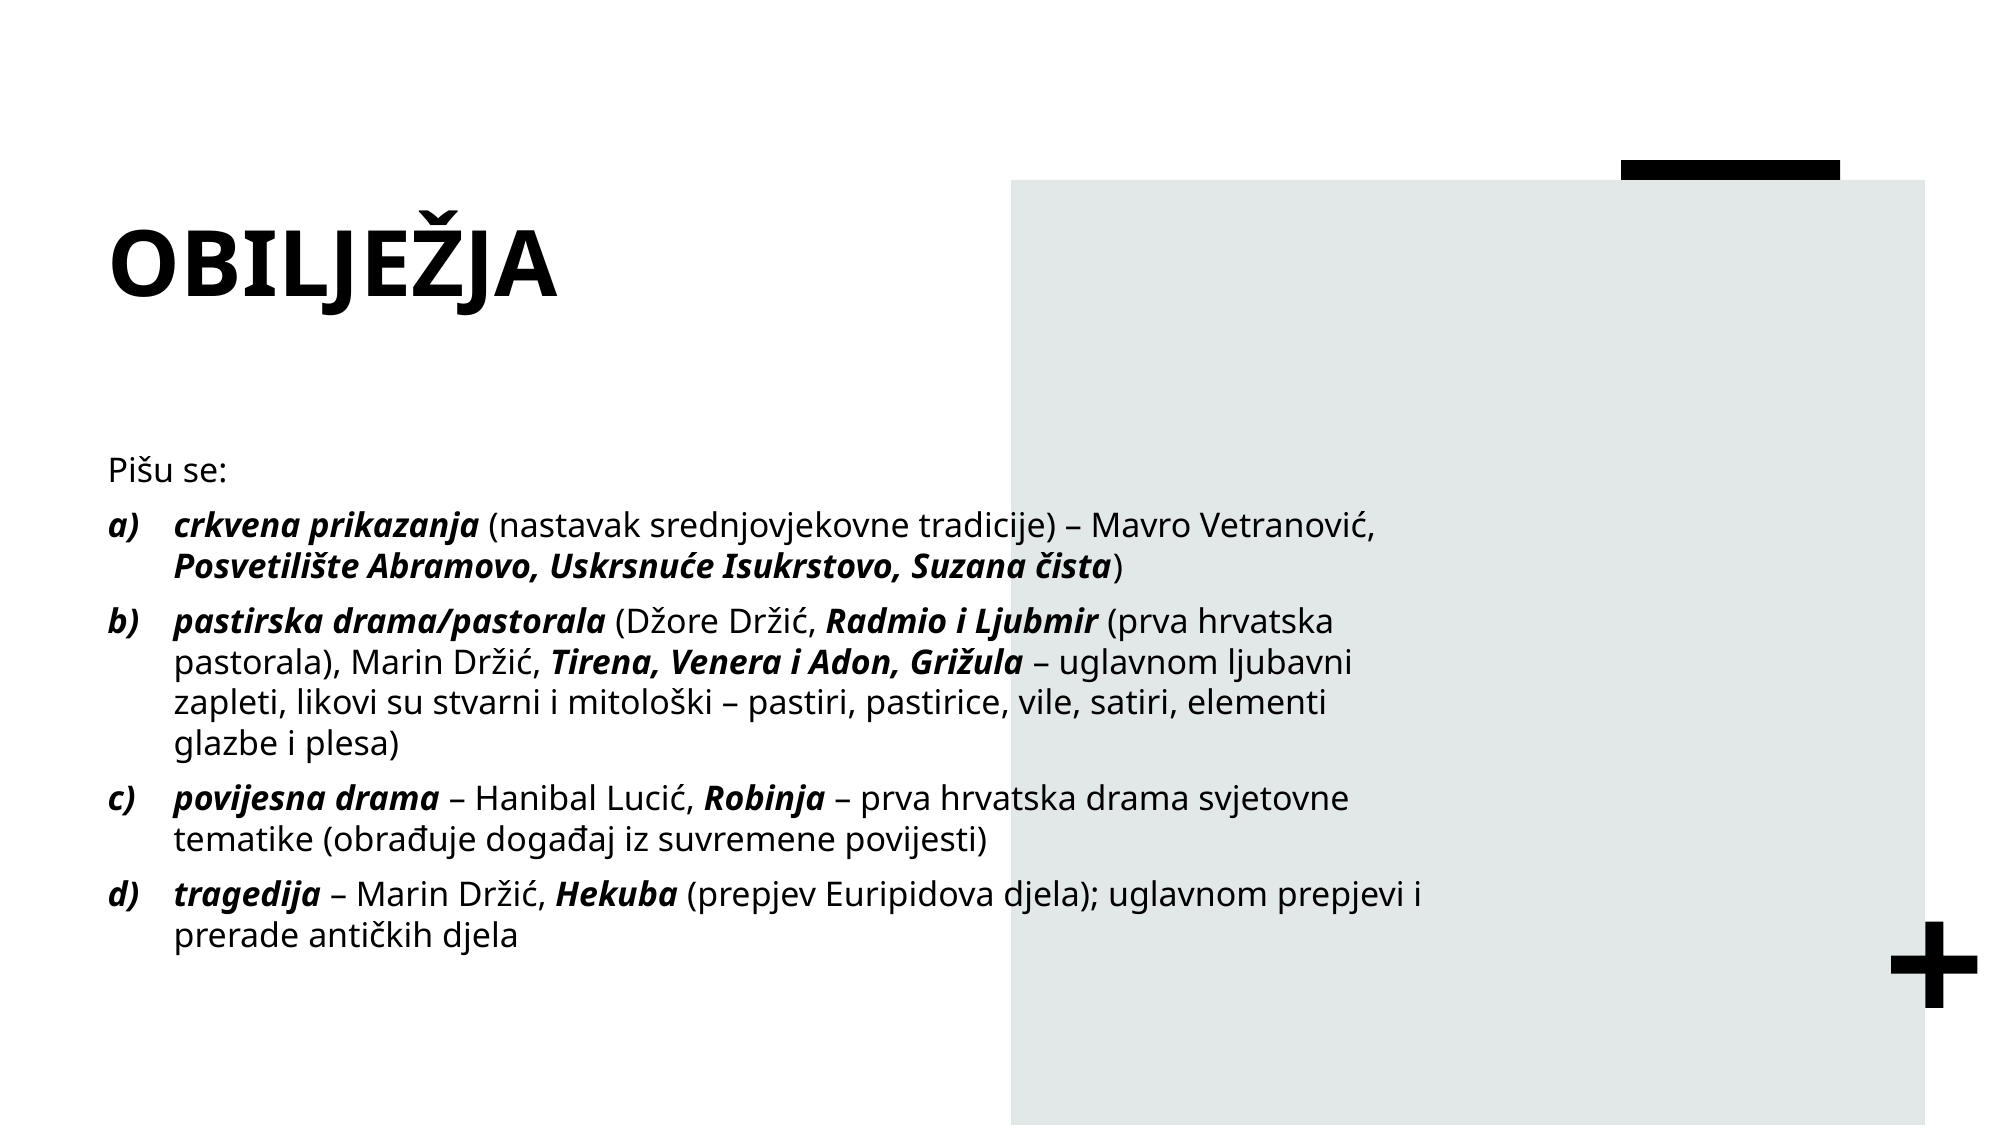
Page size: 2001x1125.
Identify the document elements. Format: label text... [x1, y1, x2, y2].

list Pišu se: crkvena prikazanja (nastavak srednjovjekovne tradicije) – Mavro Vetranović, Posvetilište Abramovo, Uskrsnuće Isukrstovo, Suzana čista) pastirska drama/pastorala (Džore Držić, Radmio i Ljubmir (prva hrvatska pastorala), Marin Držić, Tirena, Venera i Adon, Grižula – uglavnom ljubavni zapleti, likovi su stvarni i mitološki – pastiri, pastirice, vile, satiri, elementi glazbe i plesa) povijesna drama – Hanibal Lucić, Robinja – prva hrvatska drama svjetovne tematike (obrađuje događaj iz suvremene povijesti) tragedija – Marin Držić, Hekuba (prepjev Euripidova djela); uglavnom prepjevi i prerade antičkih djela [92, 441, 1449, 965]
title OBILJEŽJA [92, 197, 1449, 435]
